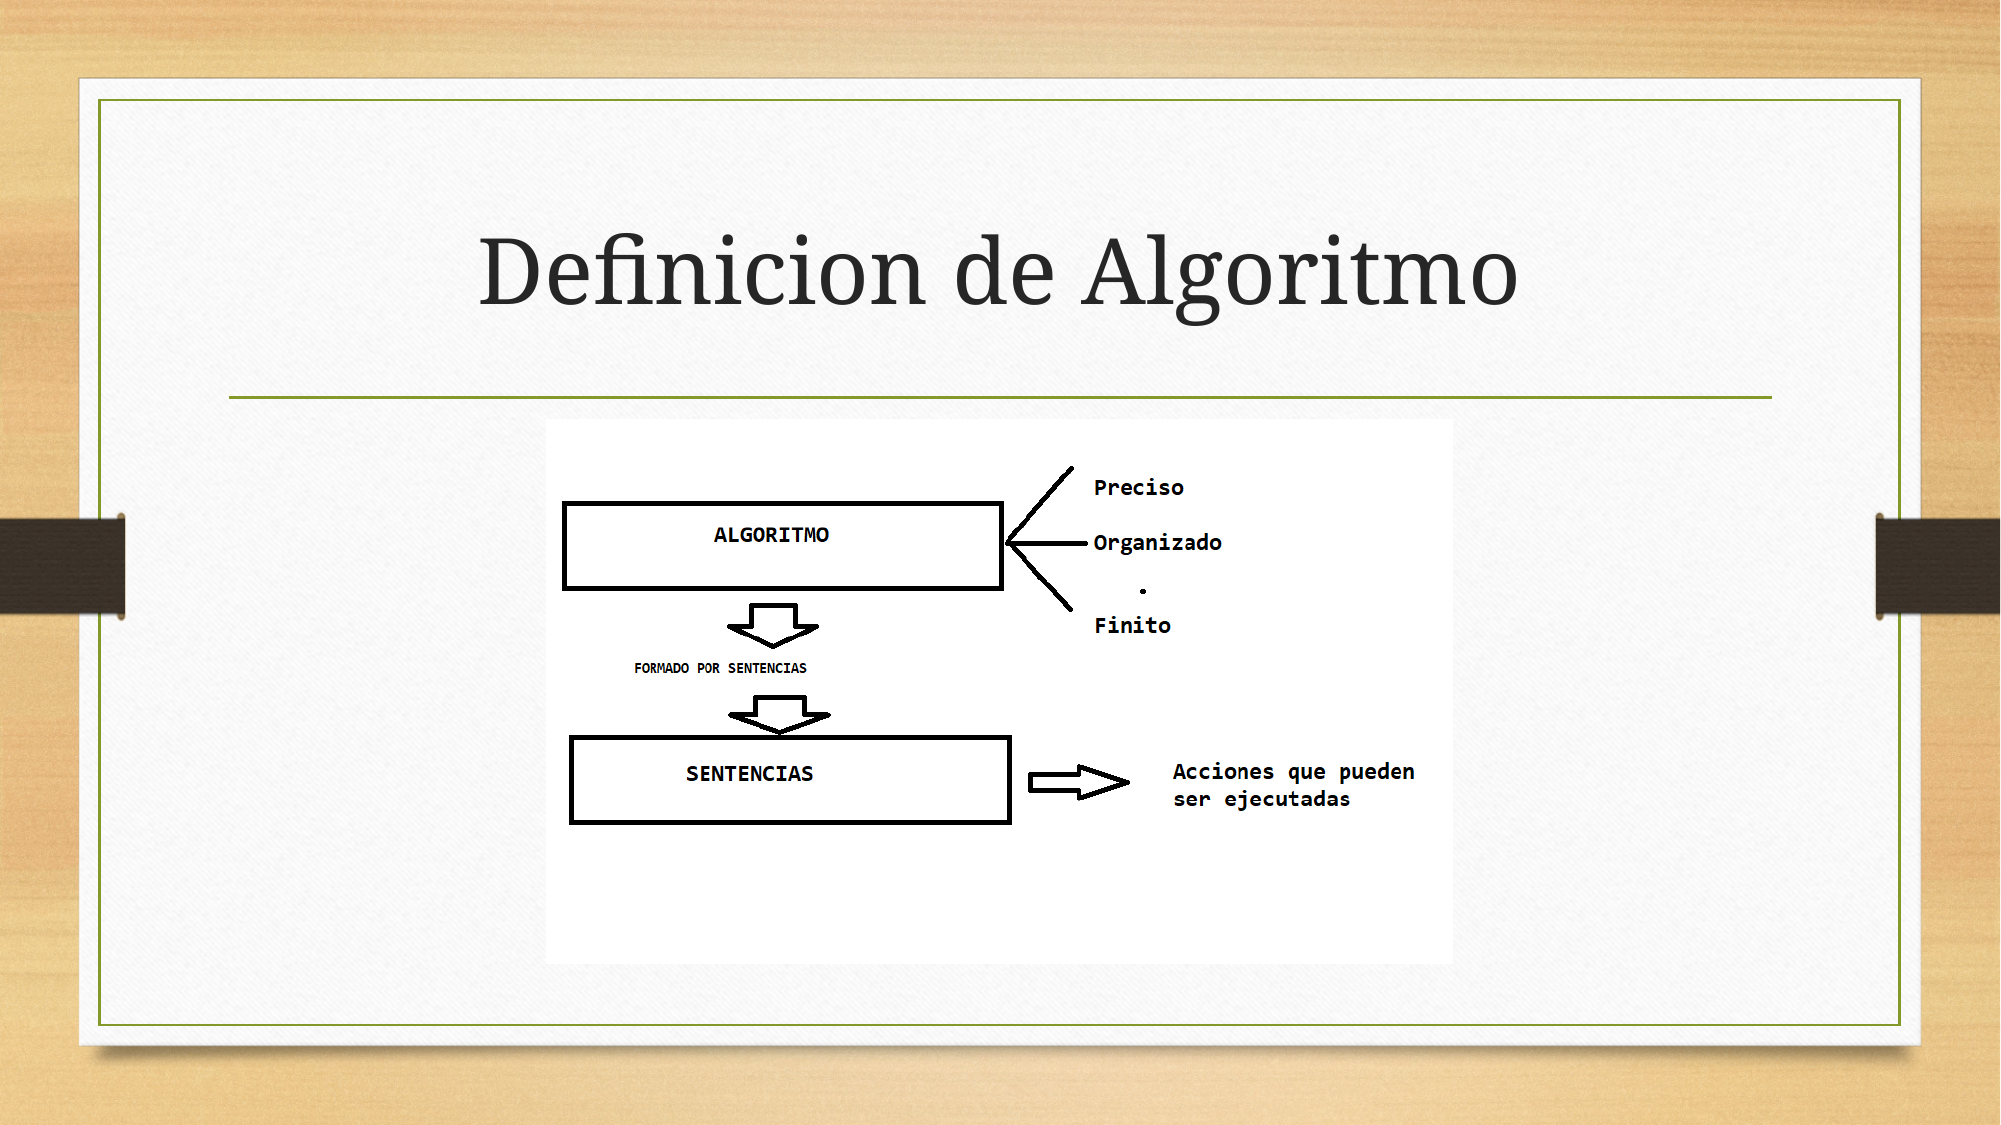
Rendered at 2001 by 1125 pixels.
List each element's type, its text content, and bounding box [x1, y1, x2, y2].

picture [0, 0, 2001, 1125]
title Definicion de Algoritmo [212, 161, 1788, 375]
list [546, 419, 1454, 964]
